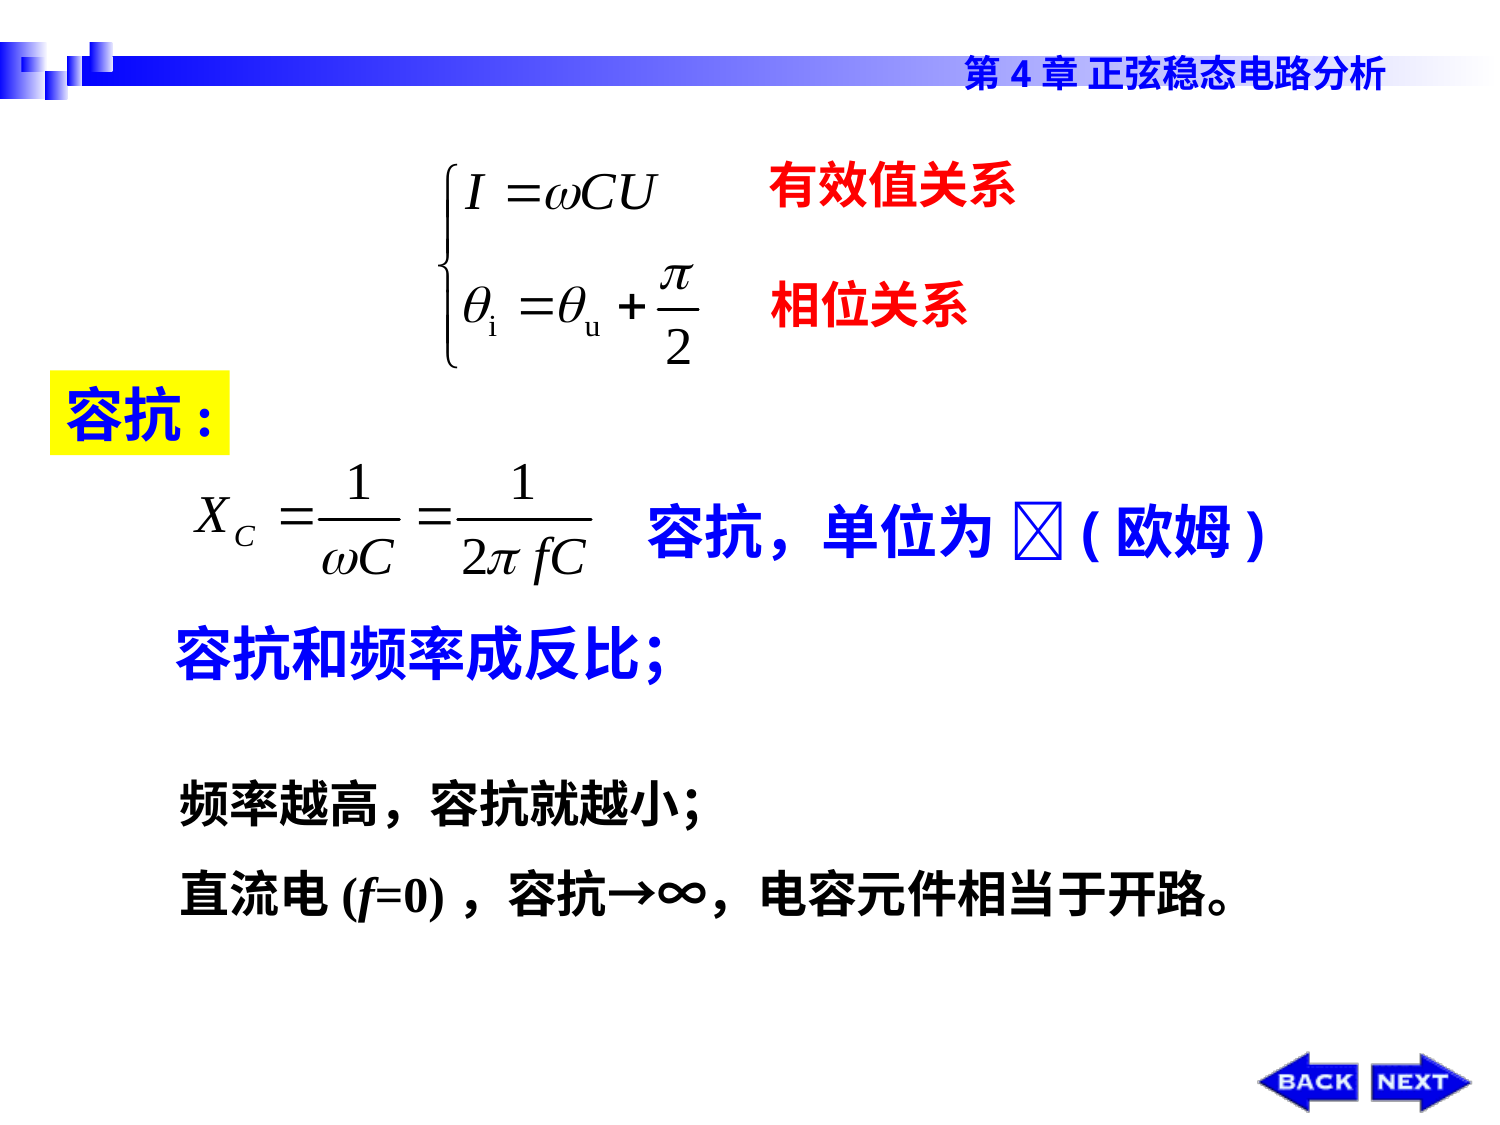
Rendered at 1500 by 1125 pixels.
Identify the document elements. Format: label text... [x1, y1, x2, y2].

text_box 容抗，单位为 (欧姆) [631, 474, 1342, 573]
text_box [939, 57, 943, 85]
text_box 容抗: [50, 370, 230, 456]
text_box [855, 57, 859, 85]
picture [1249, 1049, 1480, 1116]
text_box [182, 448, 604, 595]
text_box 频率越高，容抗就越小； 直流电(f=0)，容抗→∞，电容元件相当于开路。 [164, 734, 1293, 930]
text_box 相位关系 [755, 266, 1016, 342]
text_box 有效值关系 [753, 146, 1061, 221]
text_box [771, 57, 775, 85]
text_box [426, 155, 711, 377]
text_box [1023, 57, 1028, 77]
text_box 容抗和频率成反比； [159, 609, 875, 695]
